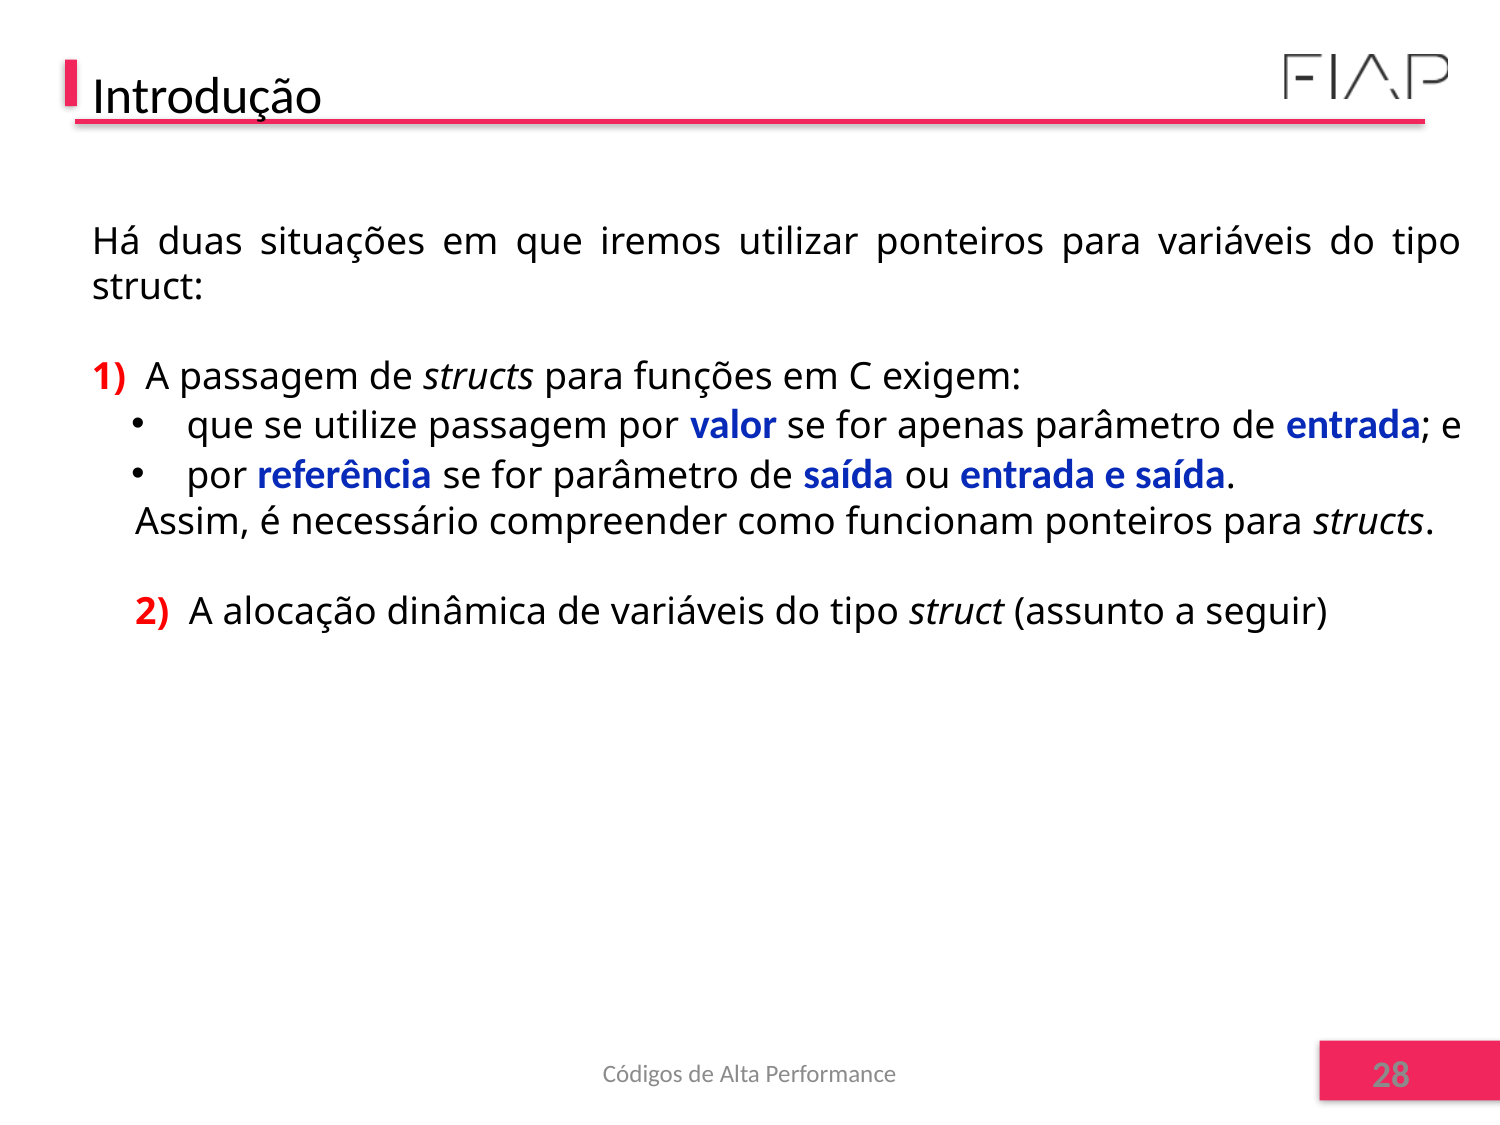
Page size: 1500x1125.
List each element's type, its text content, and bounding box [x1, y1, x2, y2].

title Introdução [77, 53, 1427, 131]
footer Códigos de Alta Performance [512, 1042, 988, 1103]
text_box Há duas situações em que iremos utilizar ponteiros para variáveis do tipo struct: 1) A passagem de structs para funções em C exigem: que se utilize passagem por valor se for apenas parâmetro de entrada; e por referência se for parâmetro de saída ou entrada e saída. Assim, é necessário compreender como funcionam ponteiros para structs. 2) A alocação dinâmica de variáveis do tipo struct (assunto a seguir) [77, 209, 1477, 640]
slide_number 28 [1074, 1042, 1425, 1103]
